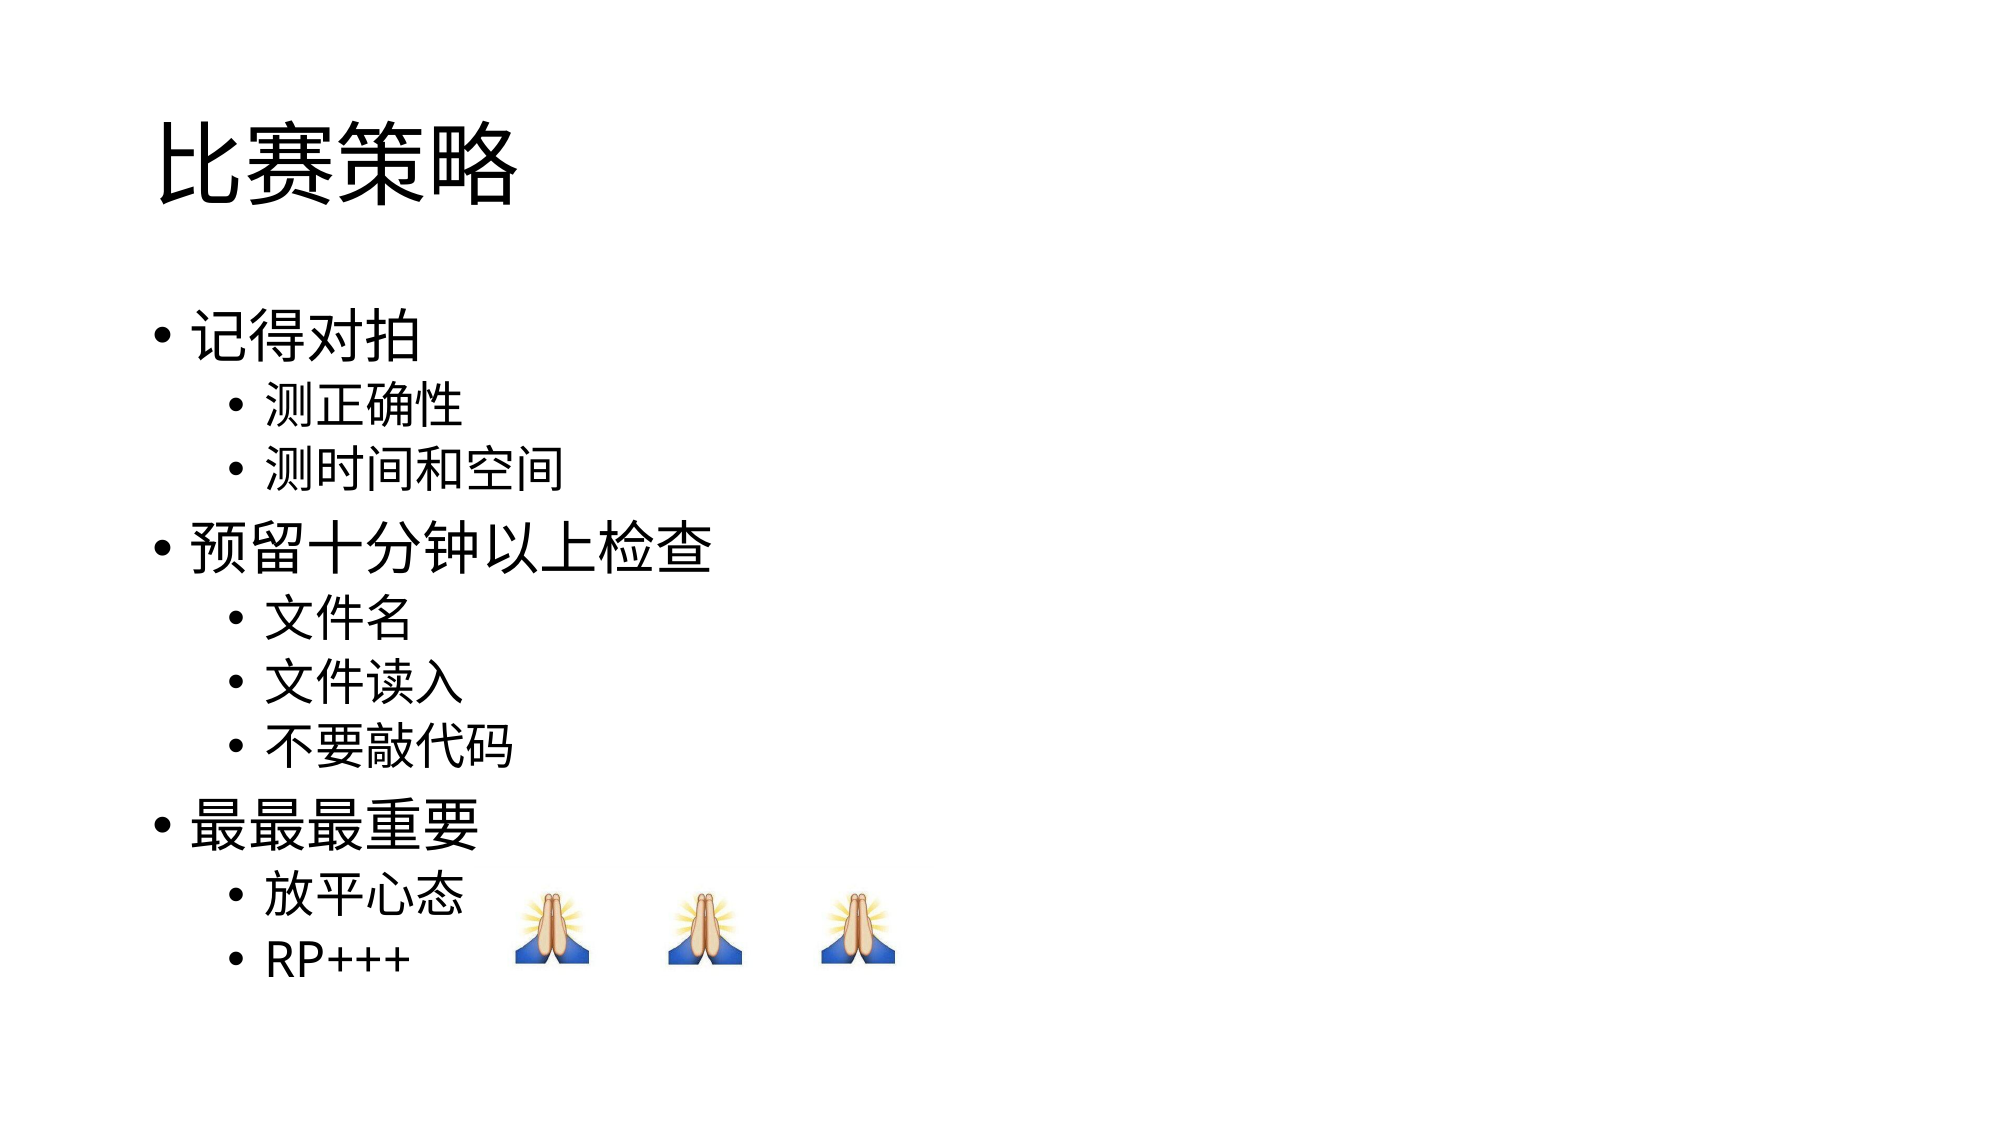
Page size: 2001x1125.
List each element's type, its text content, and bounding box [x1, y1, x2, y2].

list 记得对拍 测正确性 测时间和空间 预留十分钟以上检查 文件名 文件读入 不要敲代码 最最最重要 放平心态 RP+++ [137, 299, 1863, 1014]
picture [474, 866, 934, 982]
title 比赛策略 [137, 59, 1863, 278]
